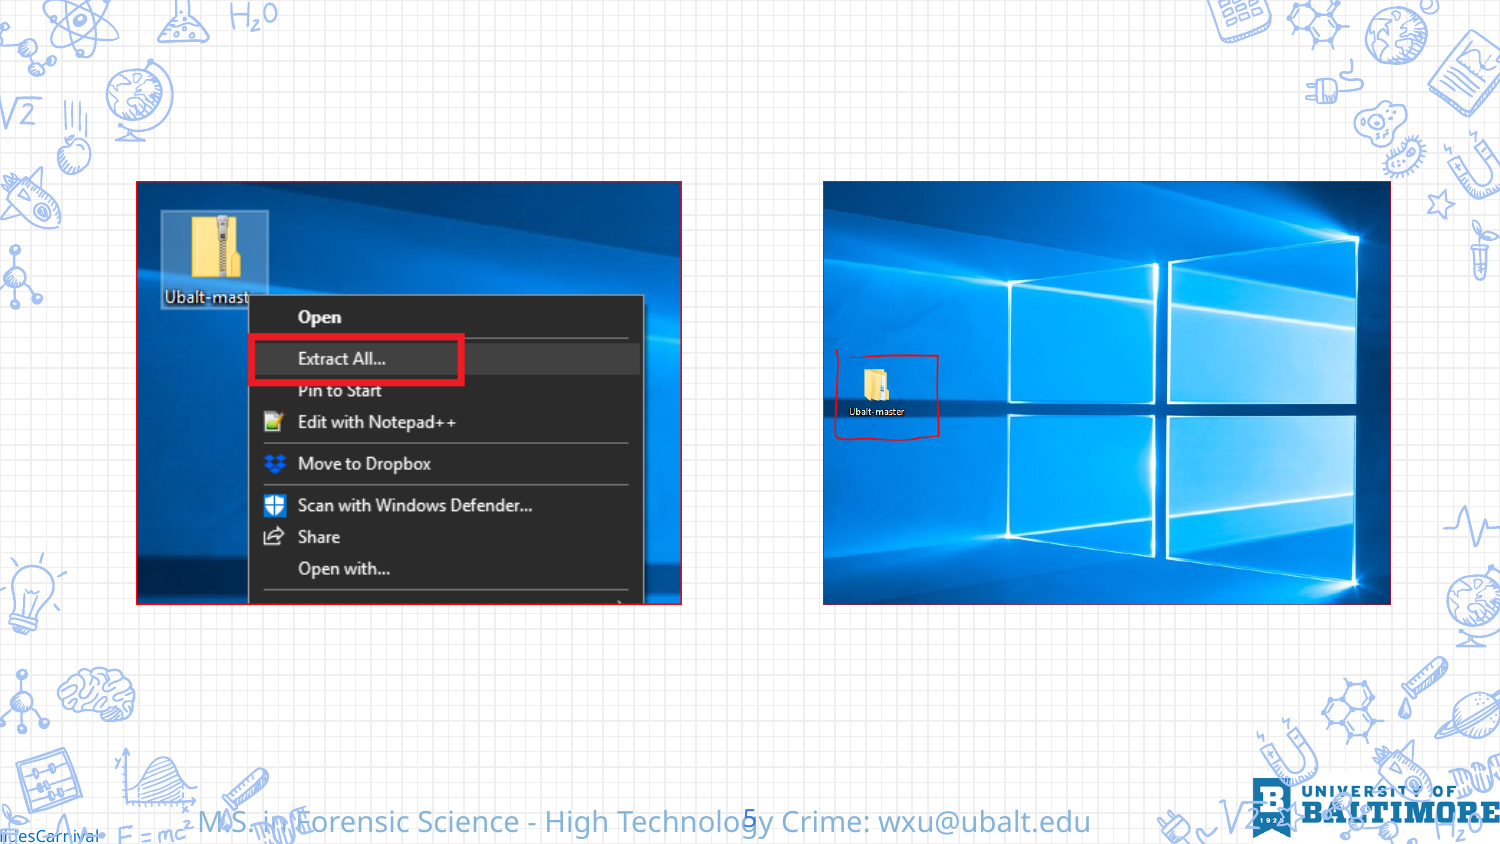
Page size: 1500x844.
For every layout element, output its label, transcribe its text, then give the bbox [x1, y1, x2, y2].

picture [1354, 819, 1361, 827]
picture [1381, 771, 1421, 792]
slide_number 5 [705, 796, 795, 844]
picture [1479, 779, 1483, 790]
picture [136, 180, 682, 605]
picture [1481, 771, 1489, 788]
picture [1253, 771, 1500, 844]
picture [1408, 786, 1417, 792]
picture [1405, 773, 1430, 800]
picture [1375, 780, 1390, 791]
picture [823, 180, 1391, 605]
picture [1342, 796, 1349, 806]
picture [1283, 771, 1308, 783]
picture [1388, 823, 1396, 835]
picture [1471, 771, 1479, 786]
